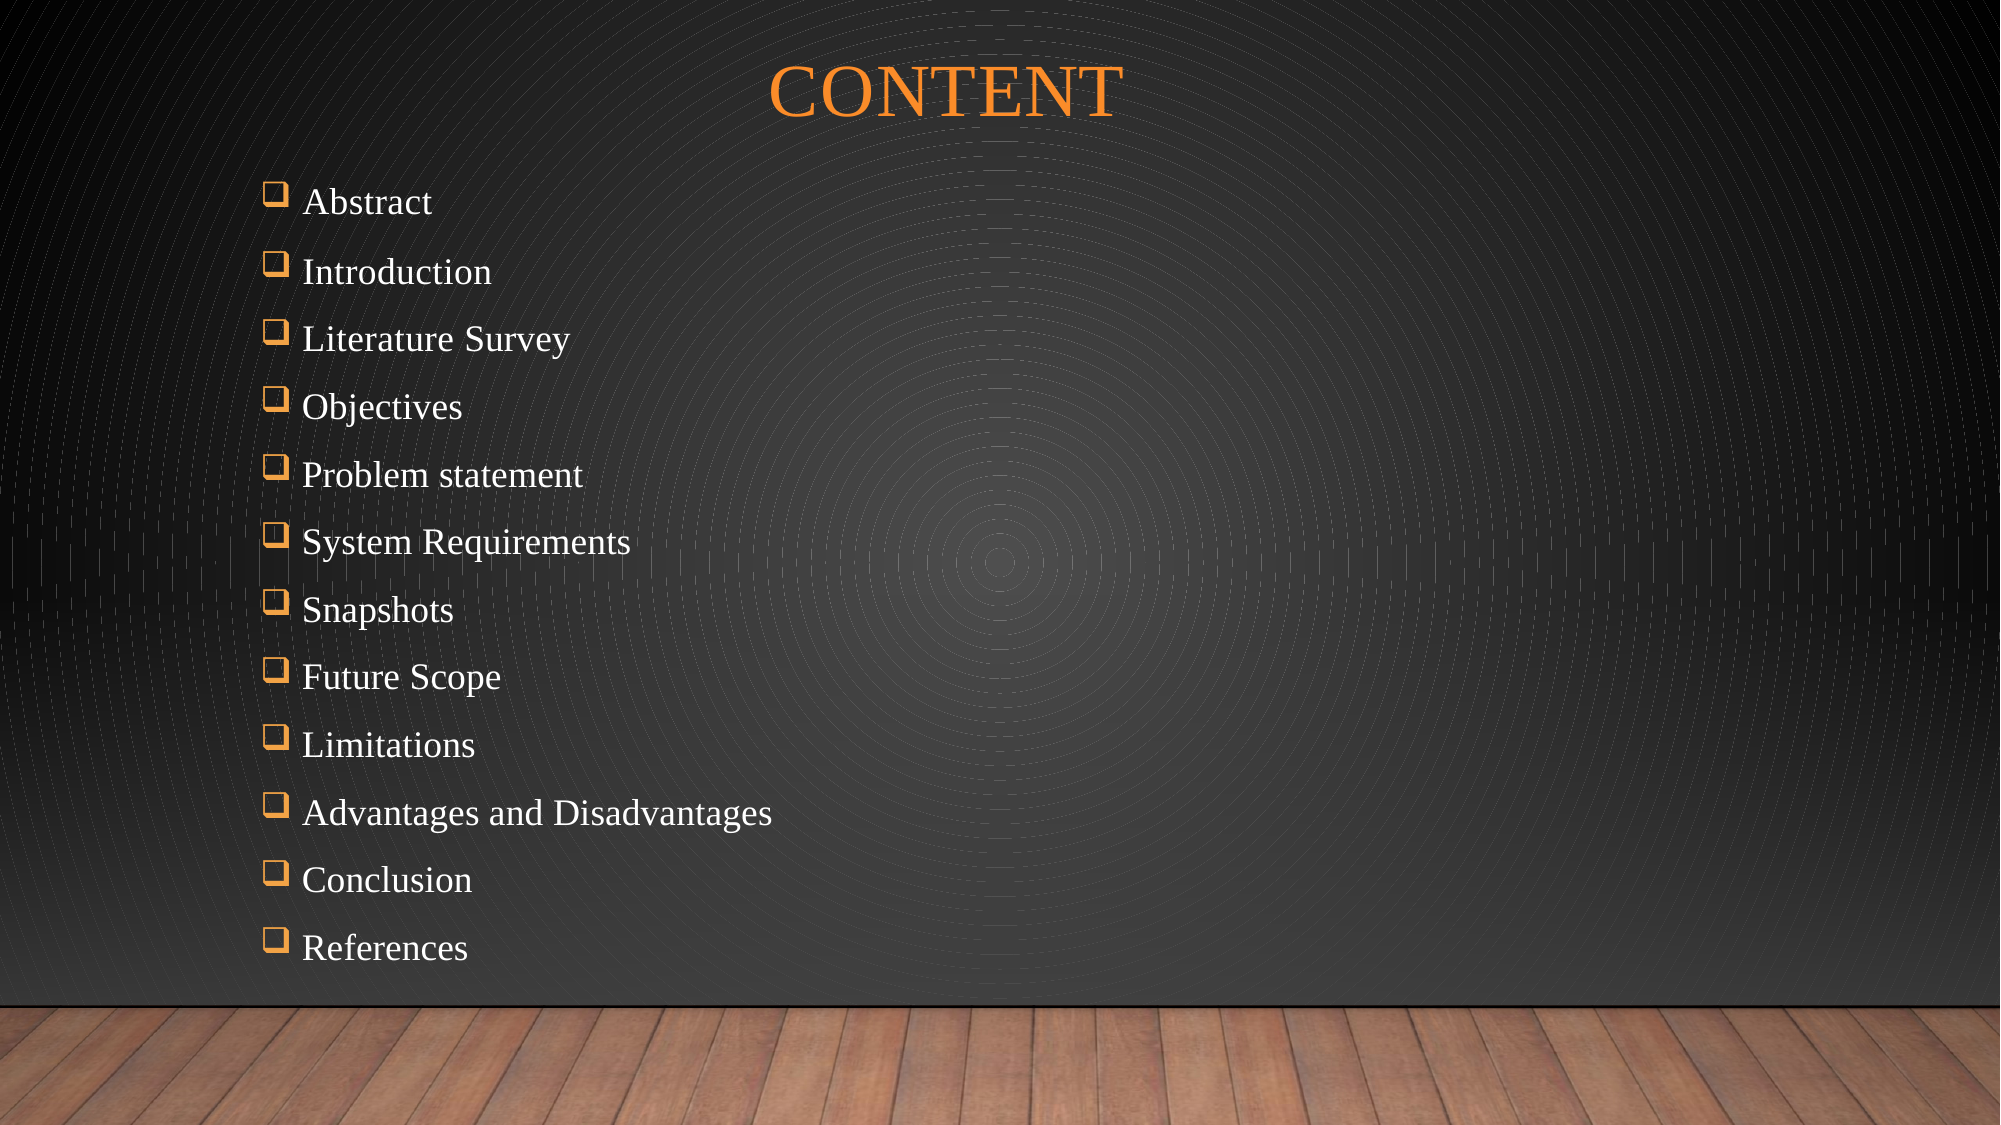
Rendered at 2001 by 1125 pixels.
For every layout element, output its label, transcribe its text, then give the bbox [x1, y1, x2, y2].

text_box content [766, 0, 1132, 181]
text_box Abstract Introduction Literature Survey Objectives Problem statement System Requirements Snapshots Future Scope Limitations Advantages and Disadvantages Conclusion References [258, 151, 1741, 968]
picture [0, 1008, 2000, 1125]
